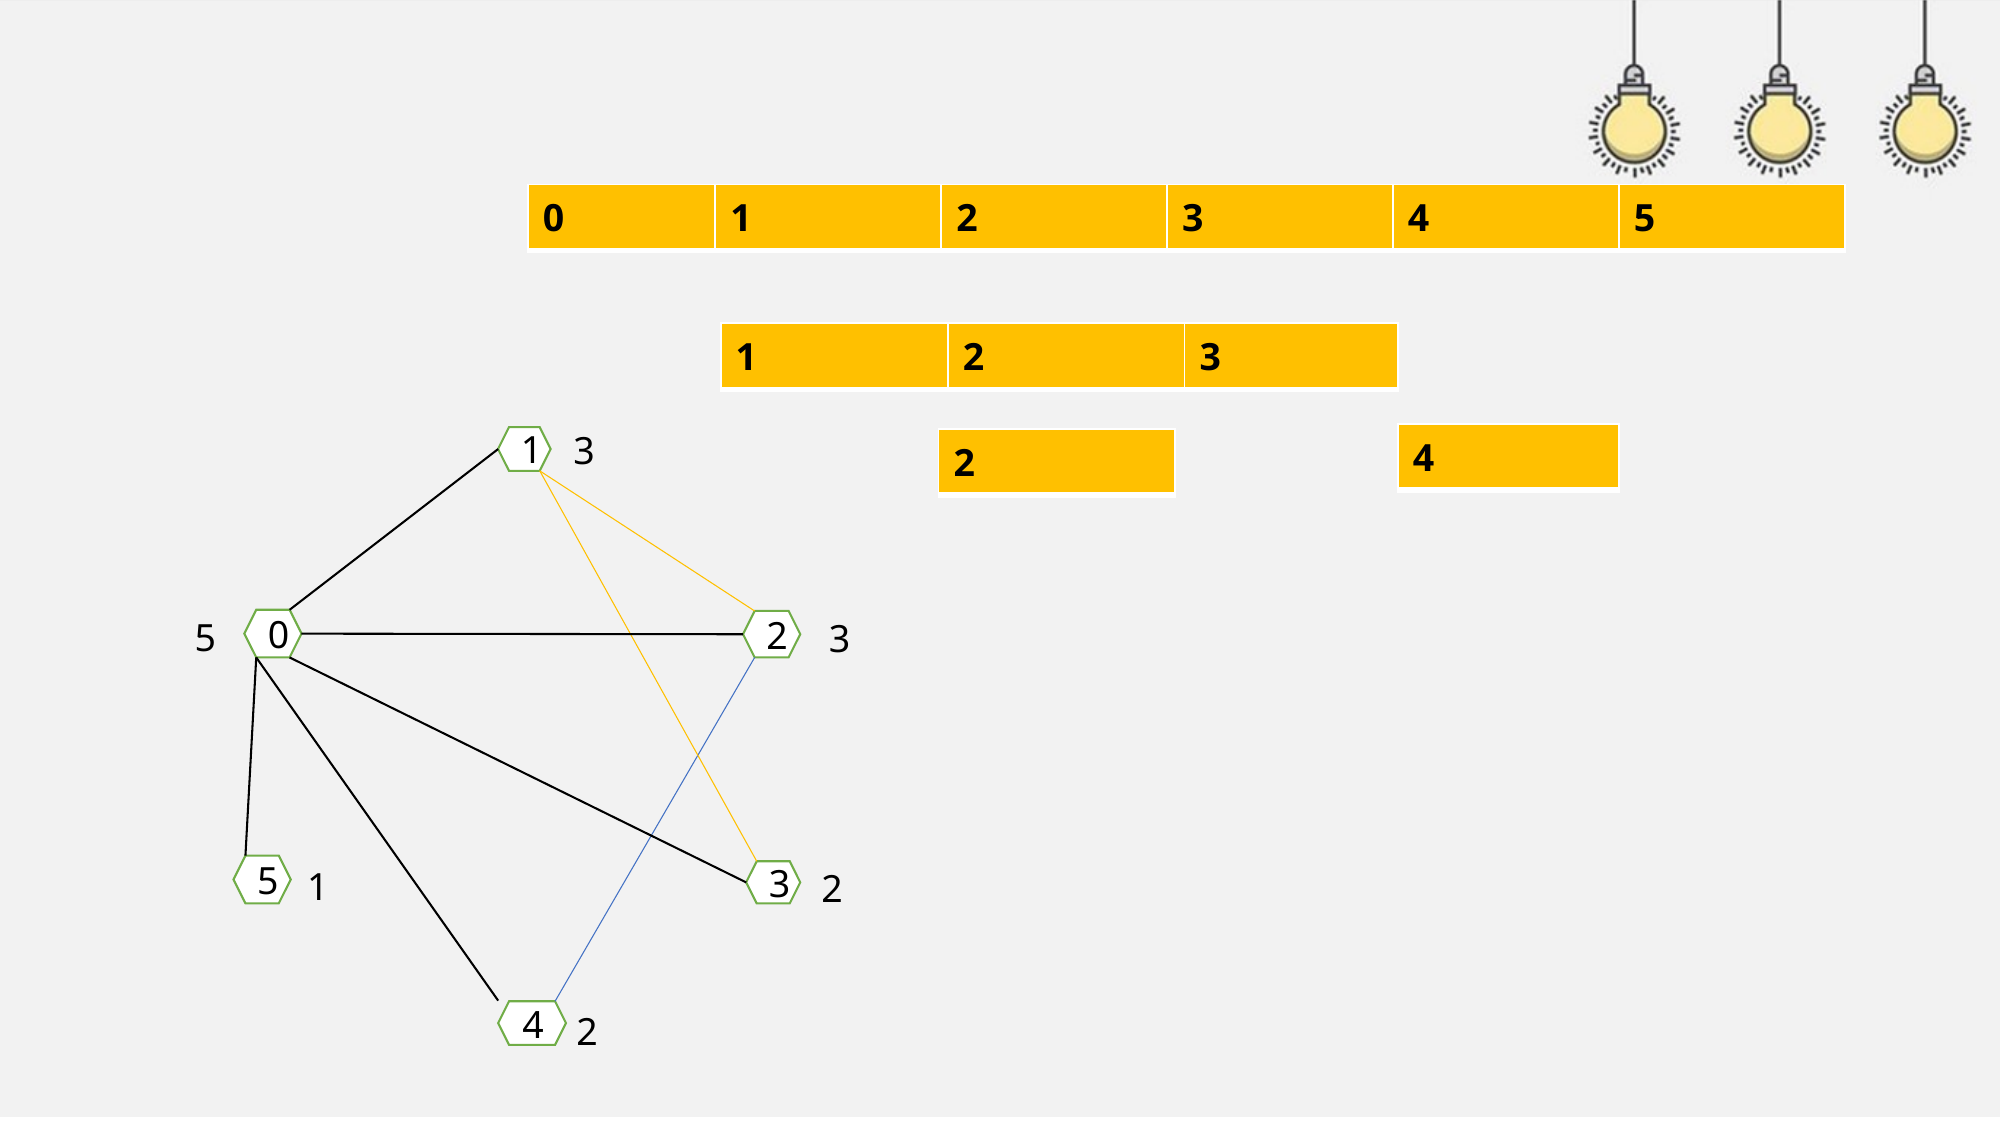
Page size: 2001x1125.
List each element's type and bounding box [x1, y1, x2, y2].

text_box [289, 448, 499, 610]
text_box [554, 862, 755, 1002]
text_box [256, 657, 499, 1001]
picture [0, 0, 2000, 1117]
text_box [499, 657, 747, 883]
text_box [539, 470, 757, 862]
text_box [245, 657, 257, 856]
